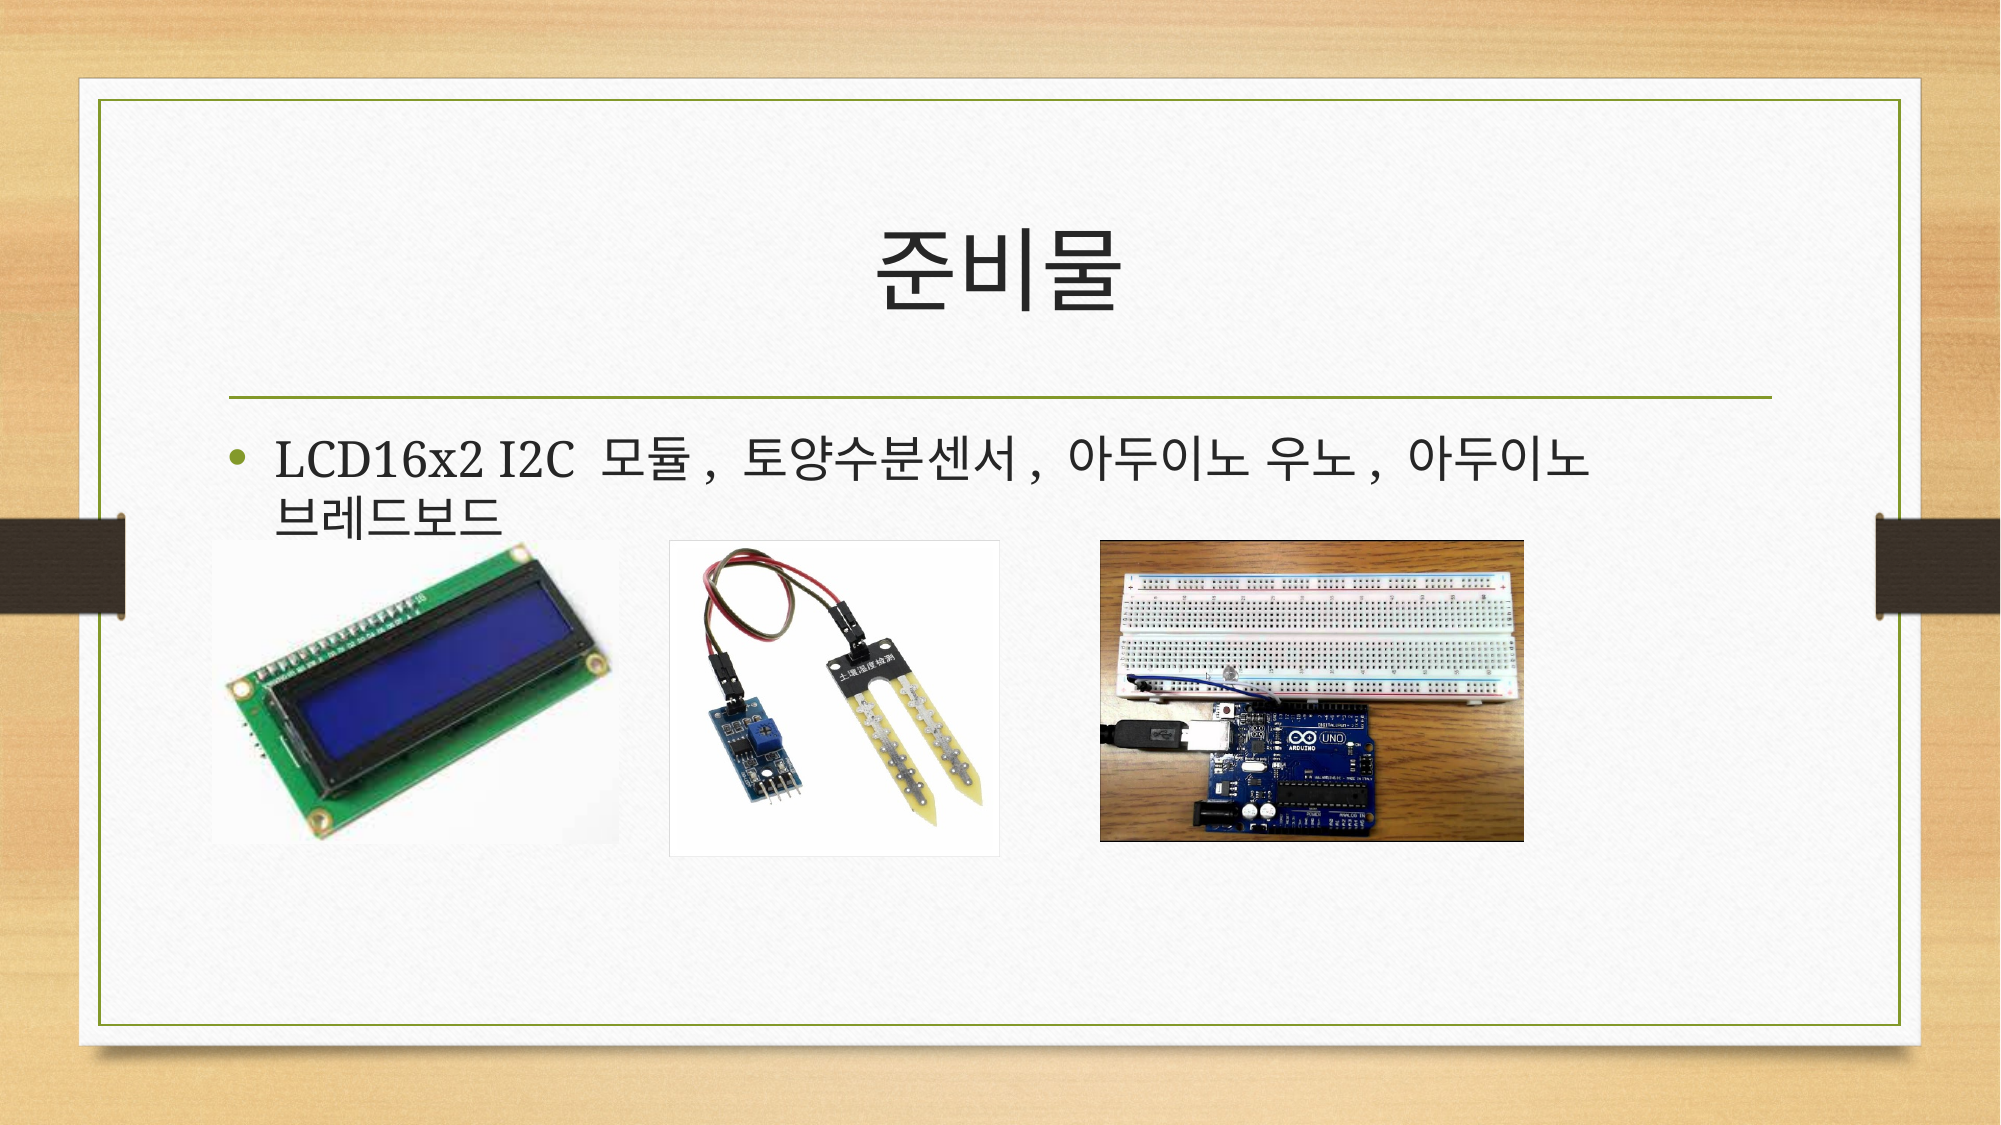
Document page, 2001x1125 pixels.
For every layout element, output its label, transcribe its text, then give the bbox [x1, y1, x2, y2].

list LCD16x2 I2C 모듈, 토양수분센서, 아두이노 우노, 아두이노 브레드보드 [212, 419, 1841, 964]
picture [0, 0, 2001, 1125]
title 준비물 [212, 161, 1788, 375]
text_box [777, 322, 2000, 398]
